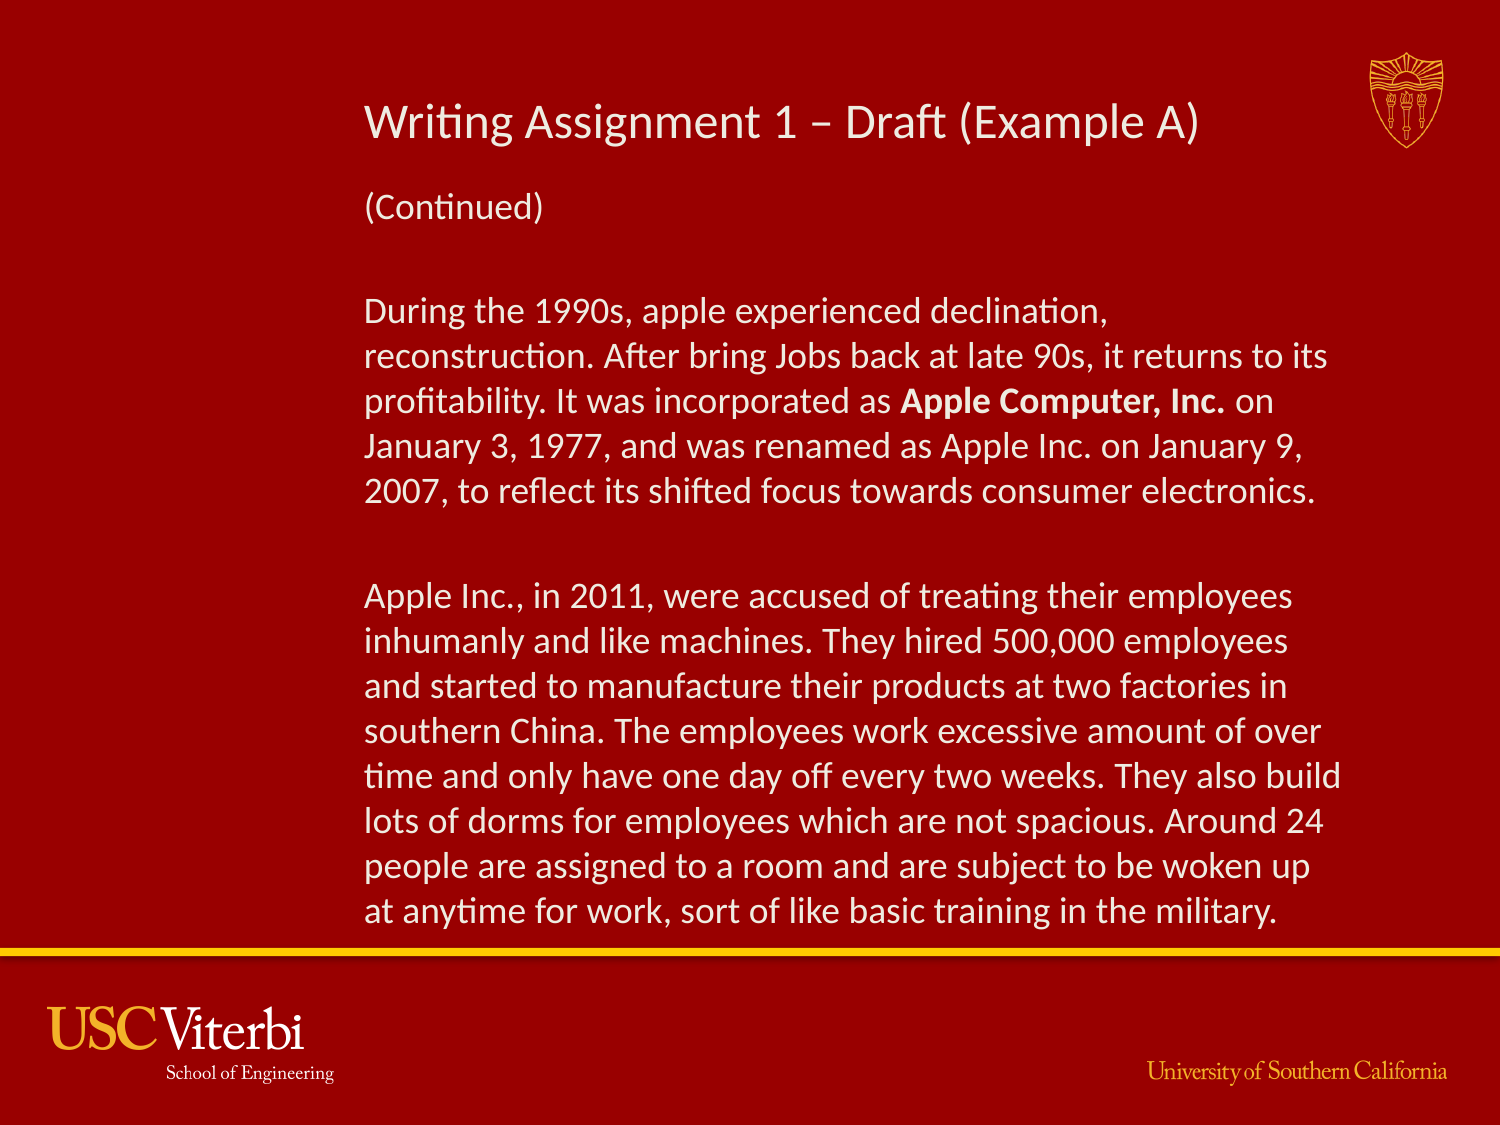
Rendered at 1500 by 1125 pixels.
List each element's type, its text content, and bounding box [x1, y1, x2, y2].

picture [1345, 39, 1468, 162]
list (Continued) During the 1990s, apple experienced declination, reconstruction. After bring Jobs back at late 90s, it returns to its profitability. It was incorporated as Apple Computer, Inc. on January 3, 1977, and was renamed as Apple Inc. on January 9, 2007, to reflect its shifted focus towards consumer electronics. Apple Inc., in 2011, were accused of treating their employees inhumanly and like machines. They hired 500,000 employees and started to manufacture their products at two factories in southern China. The employees work excessive amount of over time and only have one day off every two weeks. They also build lots of dorms for employees which are not spacious. Around 24 people are assigned to a room and are subject to be woken up at anytime for work, sort of like basic training in the military. [349, 174, 1362, 975]
picture [1147, 1060, 1447, 1086]
title Writing Assignment 1 – Draft (Example A) [349, 74, 1312, 174]
picture [47, 1006, 334, 1084]
